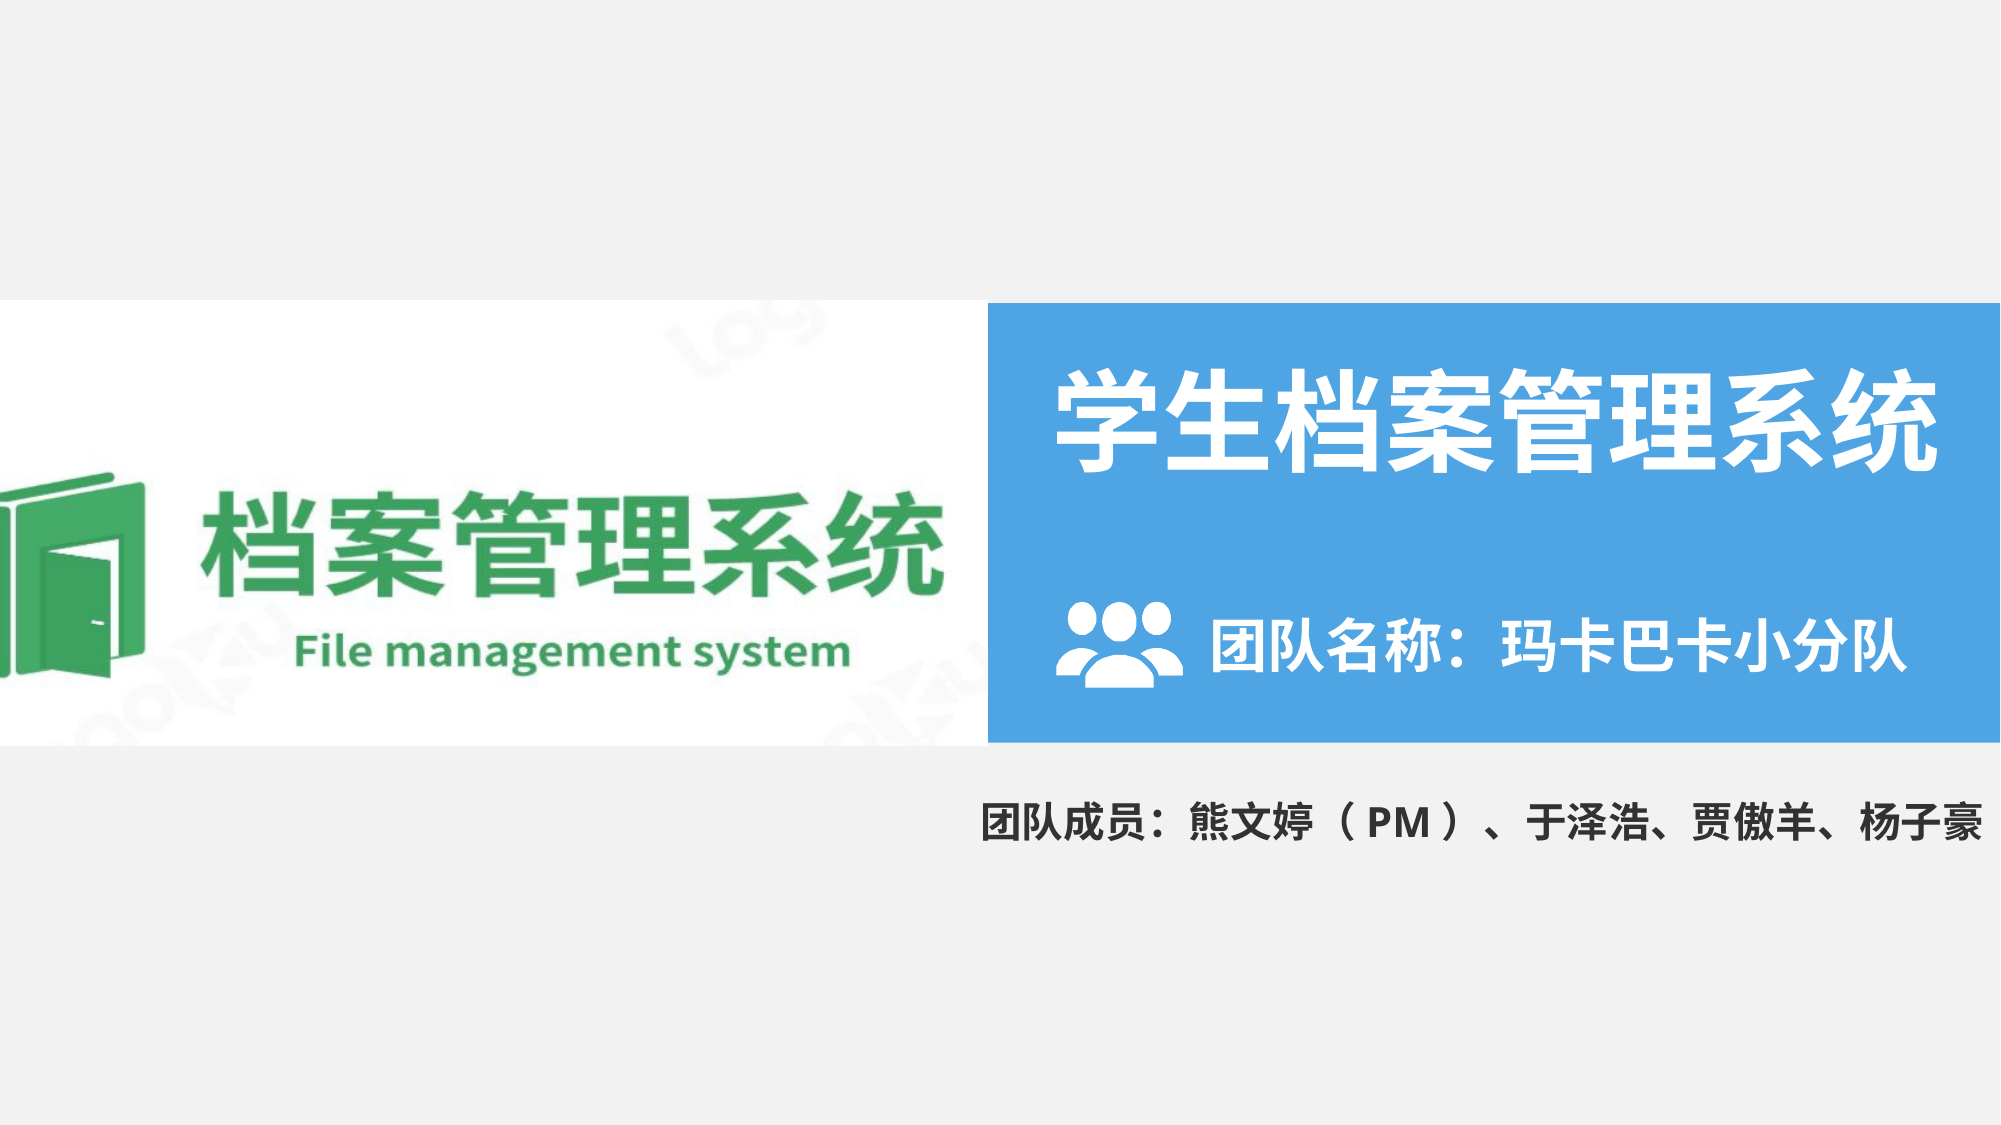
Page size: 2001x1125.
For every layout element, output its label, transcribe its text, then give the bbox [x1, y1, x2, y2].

text_box 团队成员：熊文婷（PM）、于泽浩、贾傲羊、杨子豪 [964, 788, 2001, 853]
text_box 学生档案管理系统 [1036, 344, 2001, 493]
text_box [988, 302, 2001, 744]
text_box 团队名称：玛卡巴卡小分队 [1194, 601, 1964, 687]
picture [0, 300, 988, 746]
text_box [1056, 601, 1183, 688]
